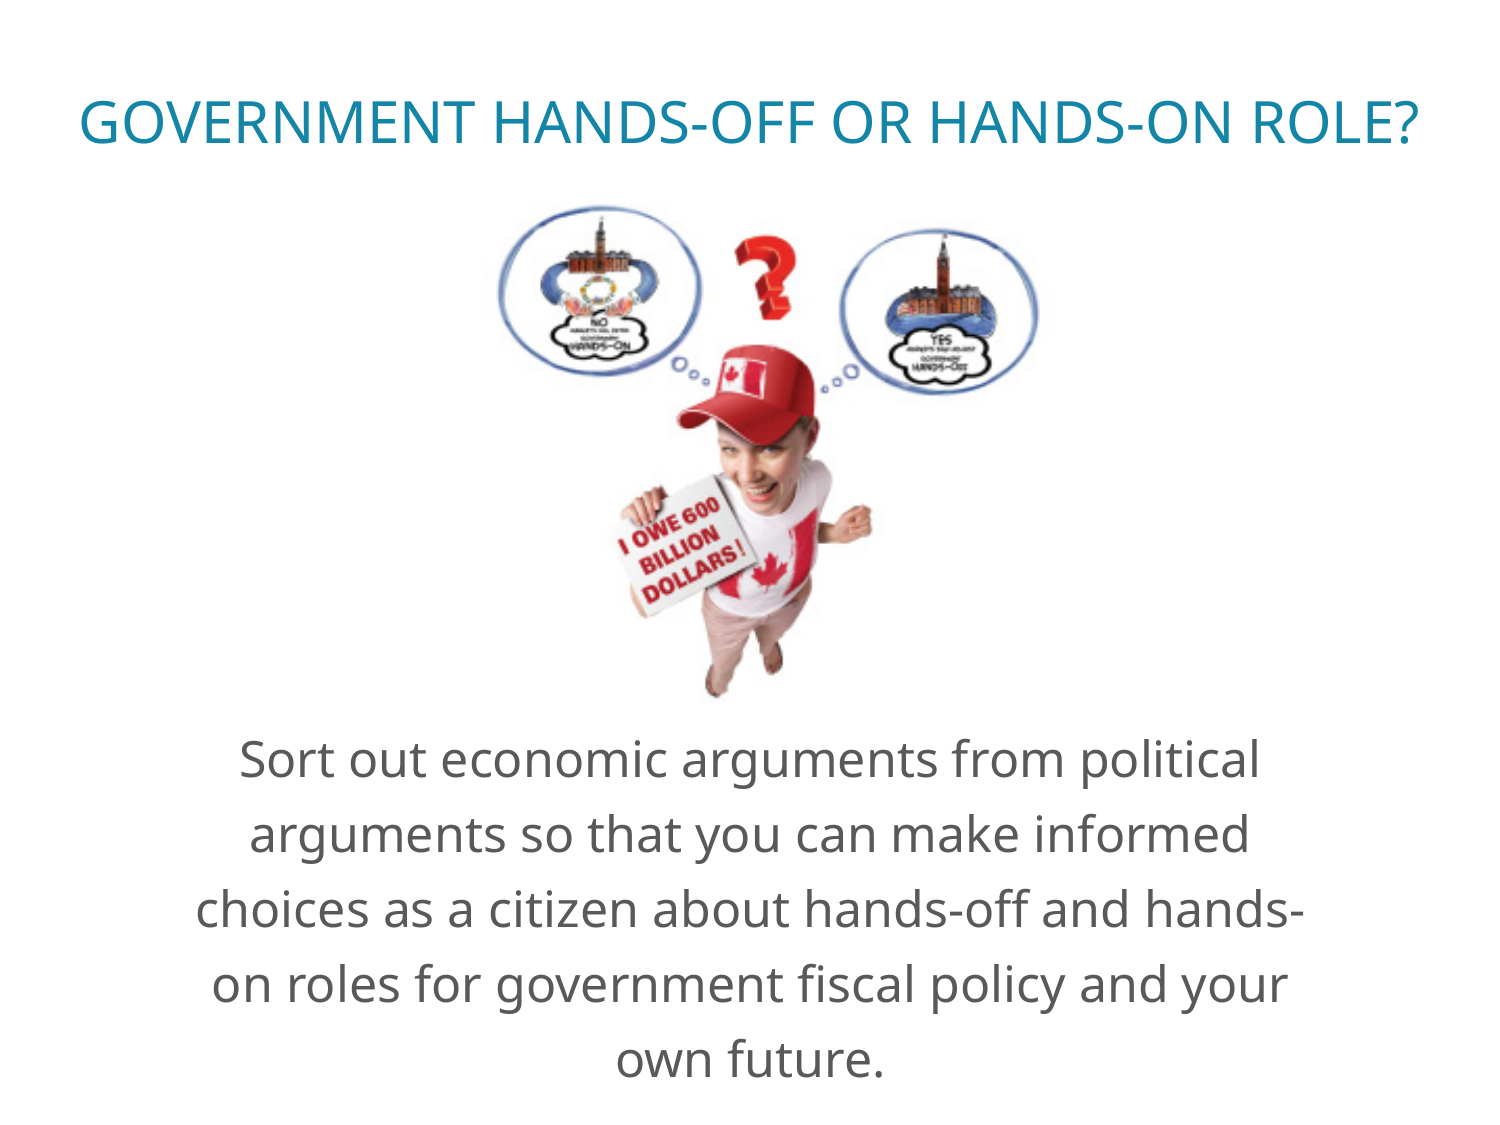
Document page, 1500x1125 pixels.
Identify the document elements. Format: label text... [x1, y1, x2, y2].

list Sort out economic arguments from political arguments so that you can make informed choices as a citizen about hands-off and hands-on roles for government fiscal policy and your own future. [180, 705, 1322, 1022]
picture [468, 170, 1065, 709]
title GOVERNMENT HANDS-OFF OR HANDS-ON ROLE? [0, 0, 1500, 241]
